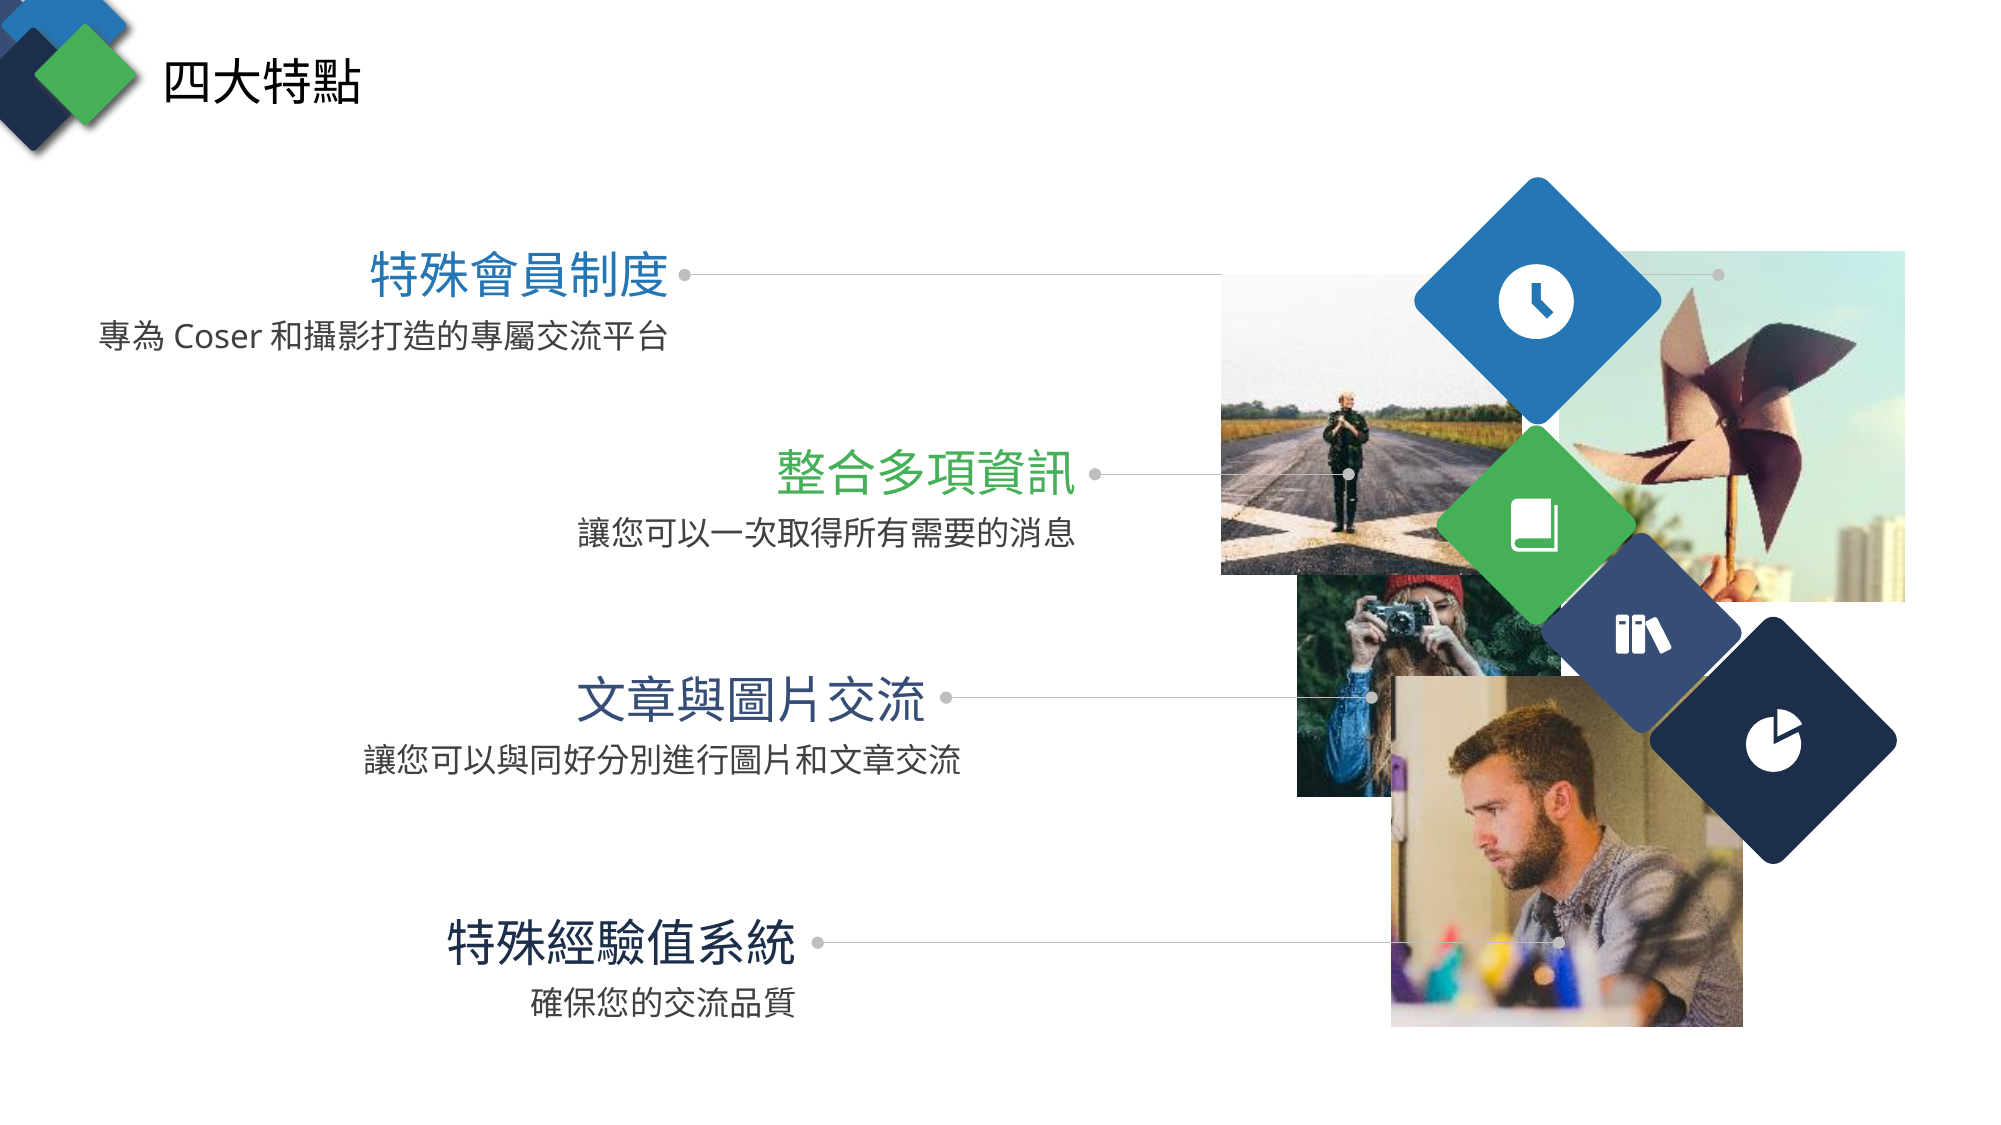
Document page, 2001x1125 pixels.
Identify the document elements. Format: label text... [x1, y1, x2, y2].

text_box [1446, 209, 1630, 393]
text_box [1567, 558, 1716, 707]
text_box 專為Coser和攝影打造的專屬交流平台 [66, 295, 685, 363]
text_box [0, 0, 733, 134]
text_box 整合多項資訊 [737, 434, 1092, 493]
text_box 確保您的交流品質 [193, 963, 812, 1030]
text_box 文章與圖片交流 [546, 660, 942, 719]
picture [1559, 251, 1905, 602]
text_box 特殊會員制度 [330, 236, 685, 295]
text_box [1462, 451, 1611, 599]
text_box 讓您可以與同好分別進行圖片和文章交流 [323, 719, 978, 787]
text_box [1681, 648, 1865, 832]
picture [1221, 274, 1743, 1028]
text_box 讓您可以一次取得所有需要的消息 [473, 493, 1092, 560]
text_box 特殊經驗值系統 [425, 904, 812, 963]
